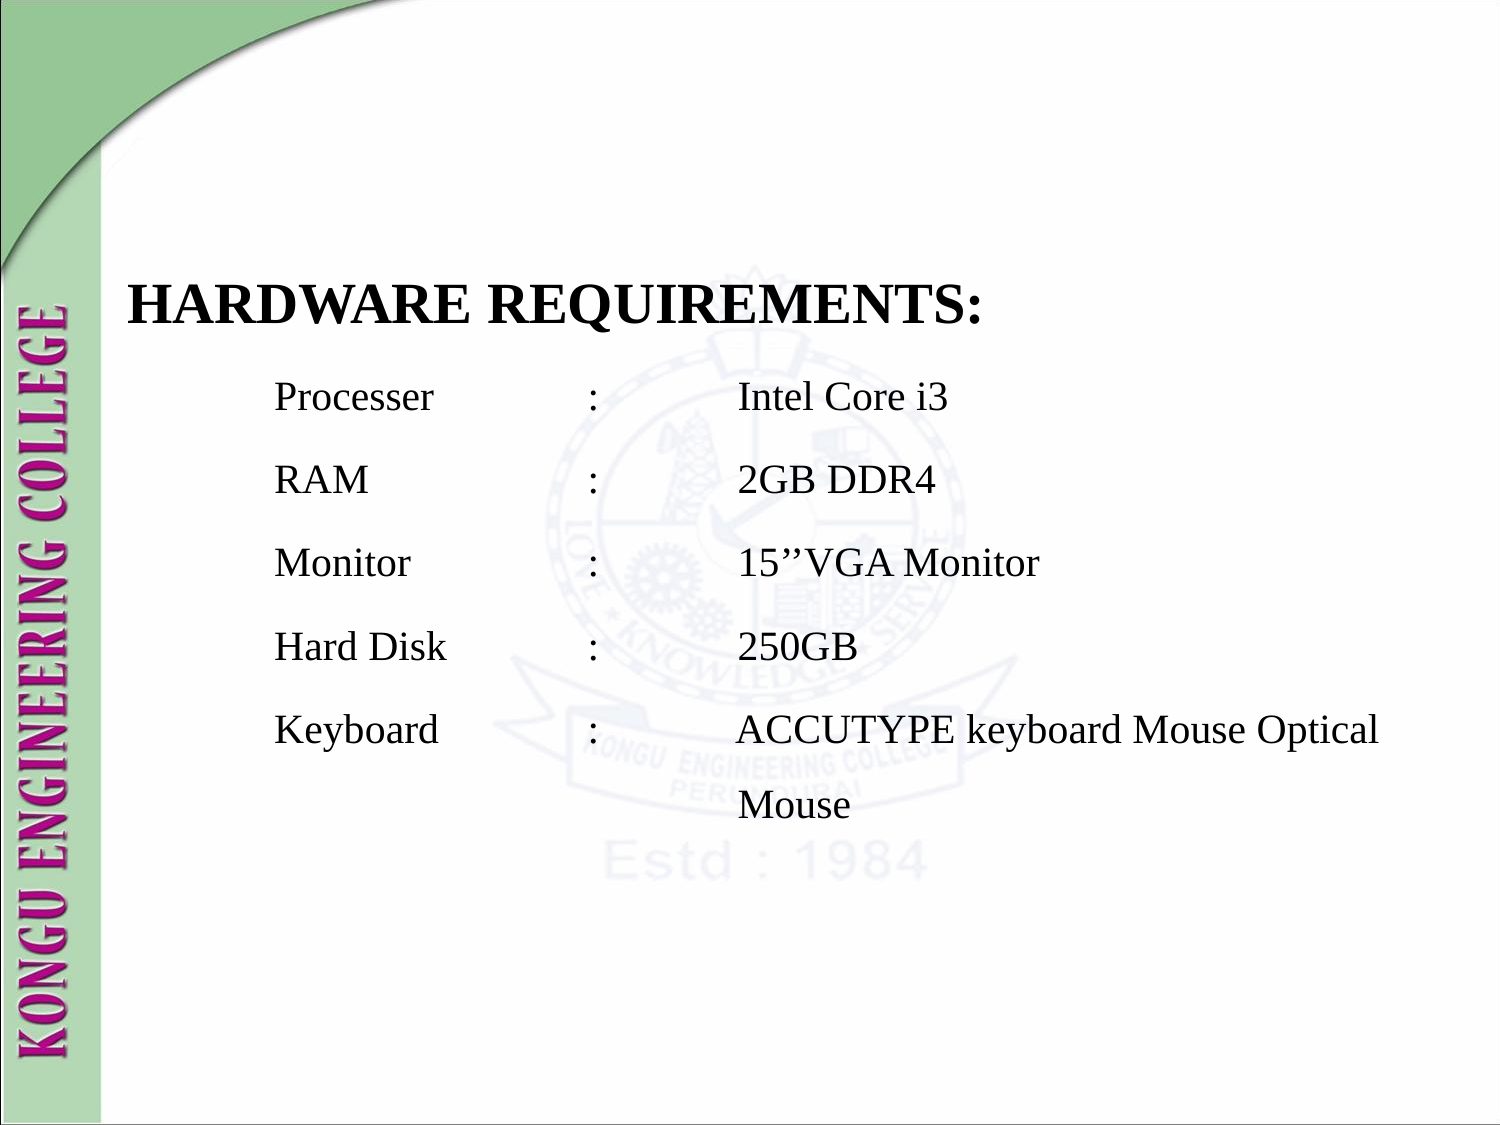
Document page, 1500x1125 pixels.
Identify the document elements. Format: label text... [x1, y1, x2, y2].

picture [0, 0, 1500, 1125]
list HARDWARE REQUIREMENTS: Processer : Intel Core i3 RAM : 2GB DDR4 Monitor : 15’’VGA Monitor Hard Disk : 250GB Keyboard : ACCUTYPE keyboard Mouse Optical Mouse [111, 222, 1463, 1083]
